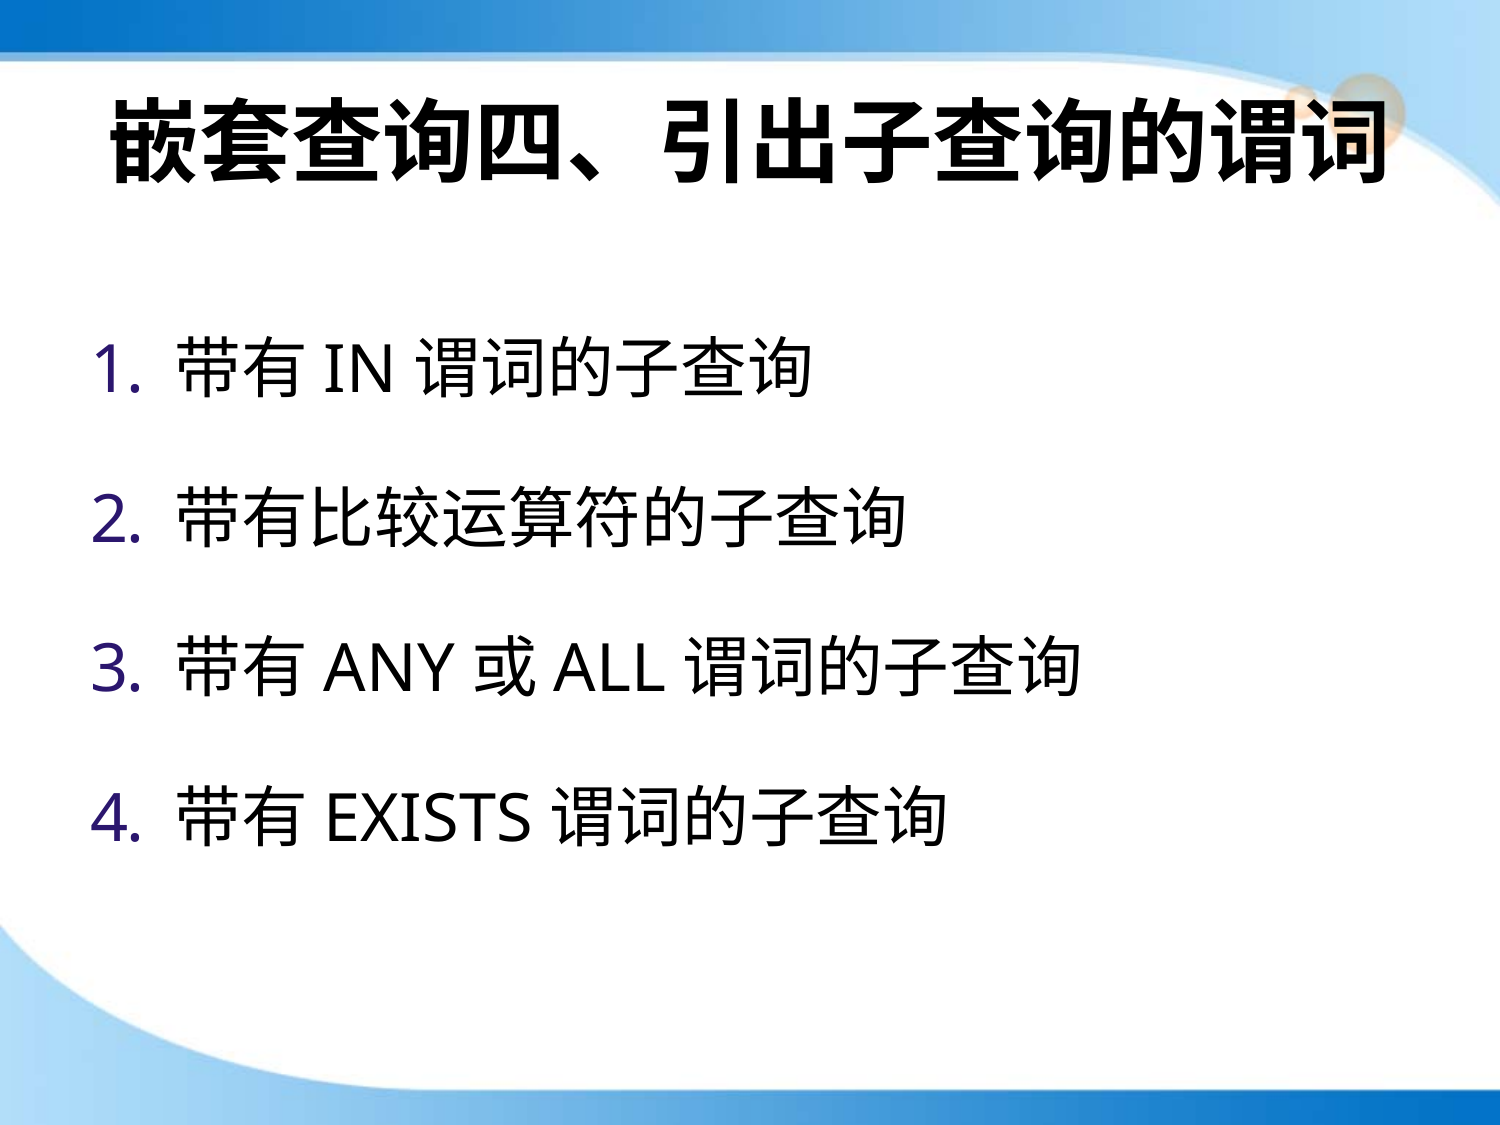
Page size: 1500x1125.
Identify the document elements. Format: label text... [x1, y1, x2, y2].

title 嵌套查询四、引出子查询的谓词 [75, 45, 1425, 233]
list 带有IN谓词的子查询 带有比较运算符的子查询 带有ANY或ALL谓词的子查询 带有EXISTS谓词的子查询 [74, 262, 1426, 1006]
picture [0, 0, 1500, 1125]
